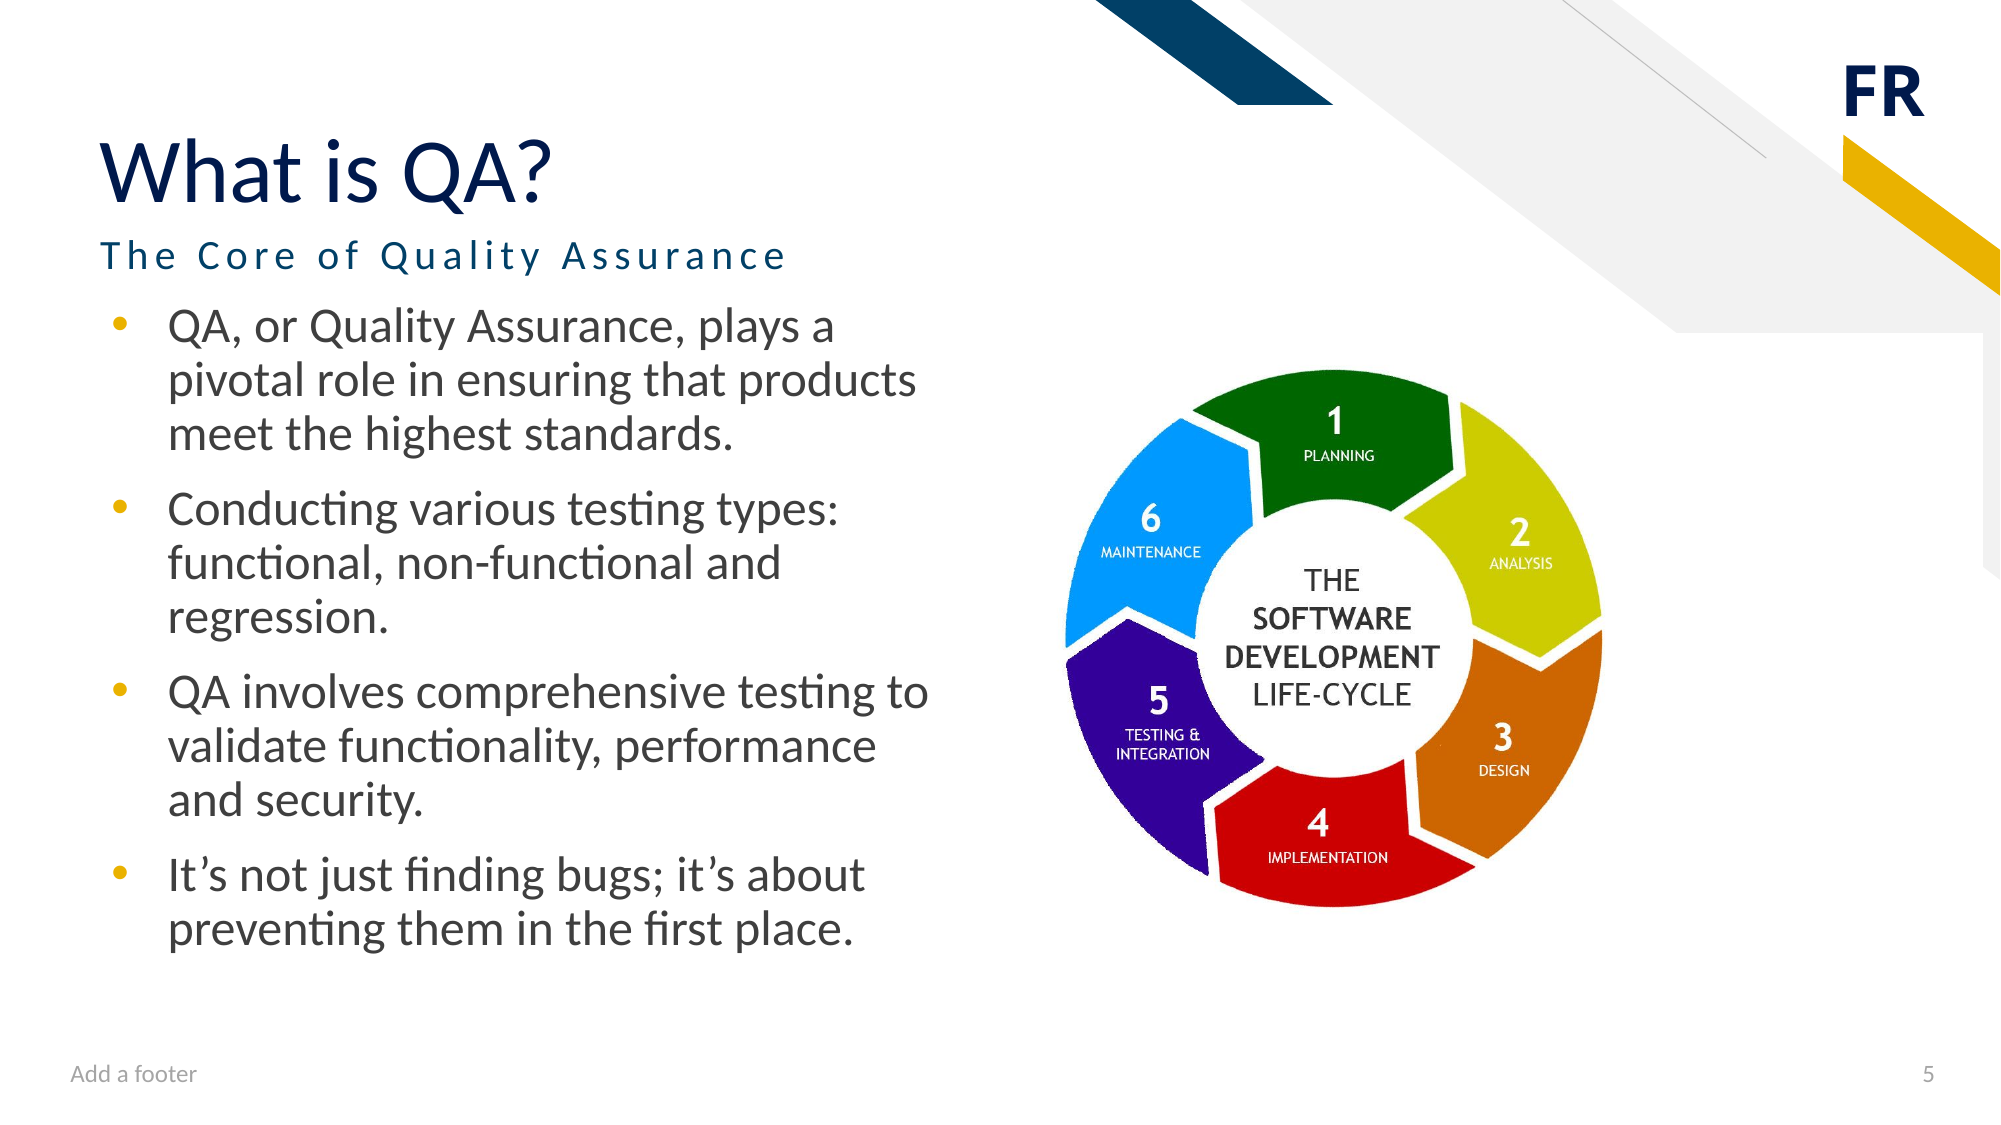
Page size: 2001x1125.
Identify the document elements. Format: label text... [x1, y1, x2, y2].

title What is QA? [85, 34, 1453, 223]
footer Add a footer [55, 1042, 731, 1103]
slide_number 5 [1828, 1042, 1950, 1103]
picture [730, 333, 1983, 963]
list QA, or Quality Assurance, plays a pivotal role in ensuring that products meet the highest standards. Conducting various testing types: functional, non-functional and regression. QA involves comprehensive testing to validate functionality, performance and security. It’s not just finding bugs; it’s about preventing them in the first place. [96, 292, 954, 963]
list The Core of Quality Assurance [85, 225, 1295, 326]
